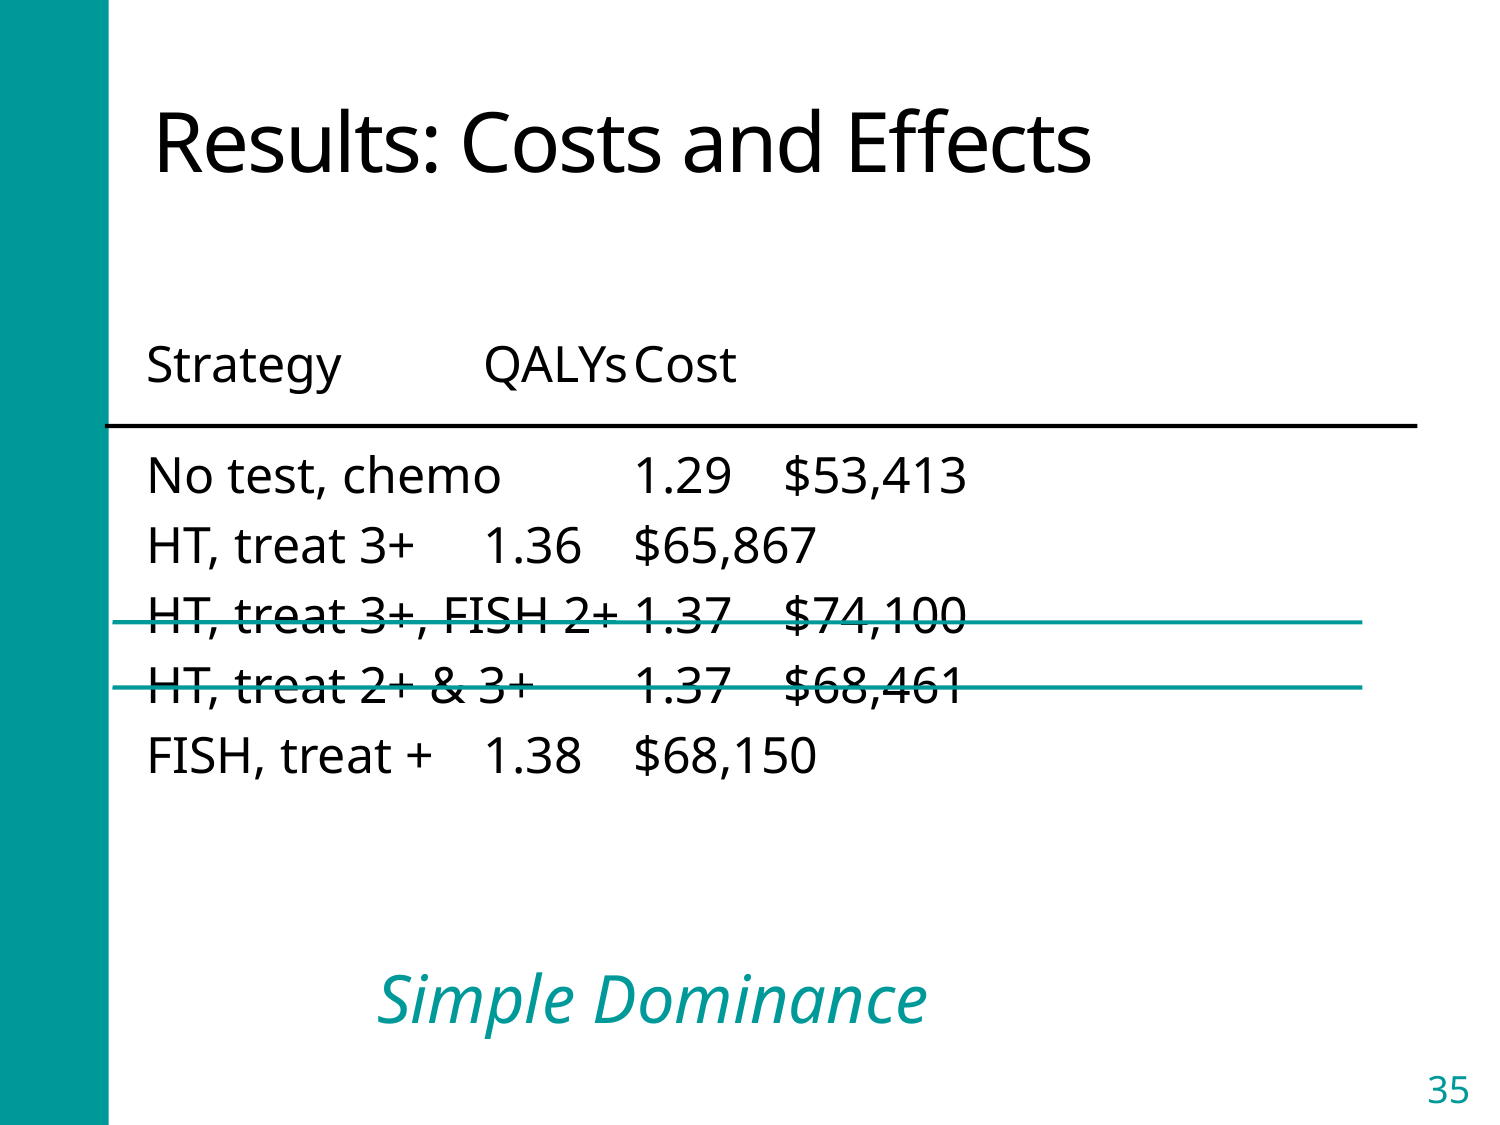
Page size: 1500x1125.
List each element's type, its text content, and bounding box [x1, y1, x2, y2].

list Strategy QALYs Cost No test, chemo 1.29 $53,413 HT, treat 3+ 1.36 $65,867 HT, treat 3+, FISH 2+ 1.37 $74,100 HT, treat 2+ & 3+ 1.37 $68,461 FISH, treat + 1.38 $68,150 [112, 427, 1388, 913]
text_box Simple Dominance [362, 949, 1175, 1045]
slide_number 35 [1402, 1057, 1496, 1125]
title Results: Costs and Effects [137, 45, 1388, 233]
list Strategy QALYs Cost No test, chemo 1.29 $53,413 HT, treat 3+ 1.36 $65,867 HT, treat 3+, FISH 2+ 1.37 $74,100 HT, treat 2+ & 3+ 1.37 $68,461 FISH, treat + 1.38 $68,150 [112, 324, 1388, 426]
